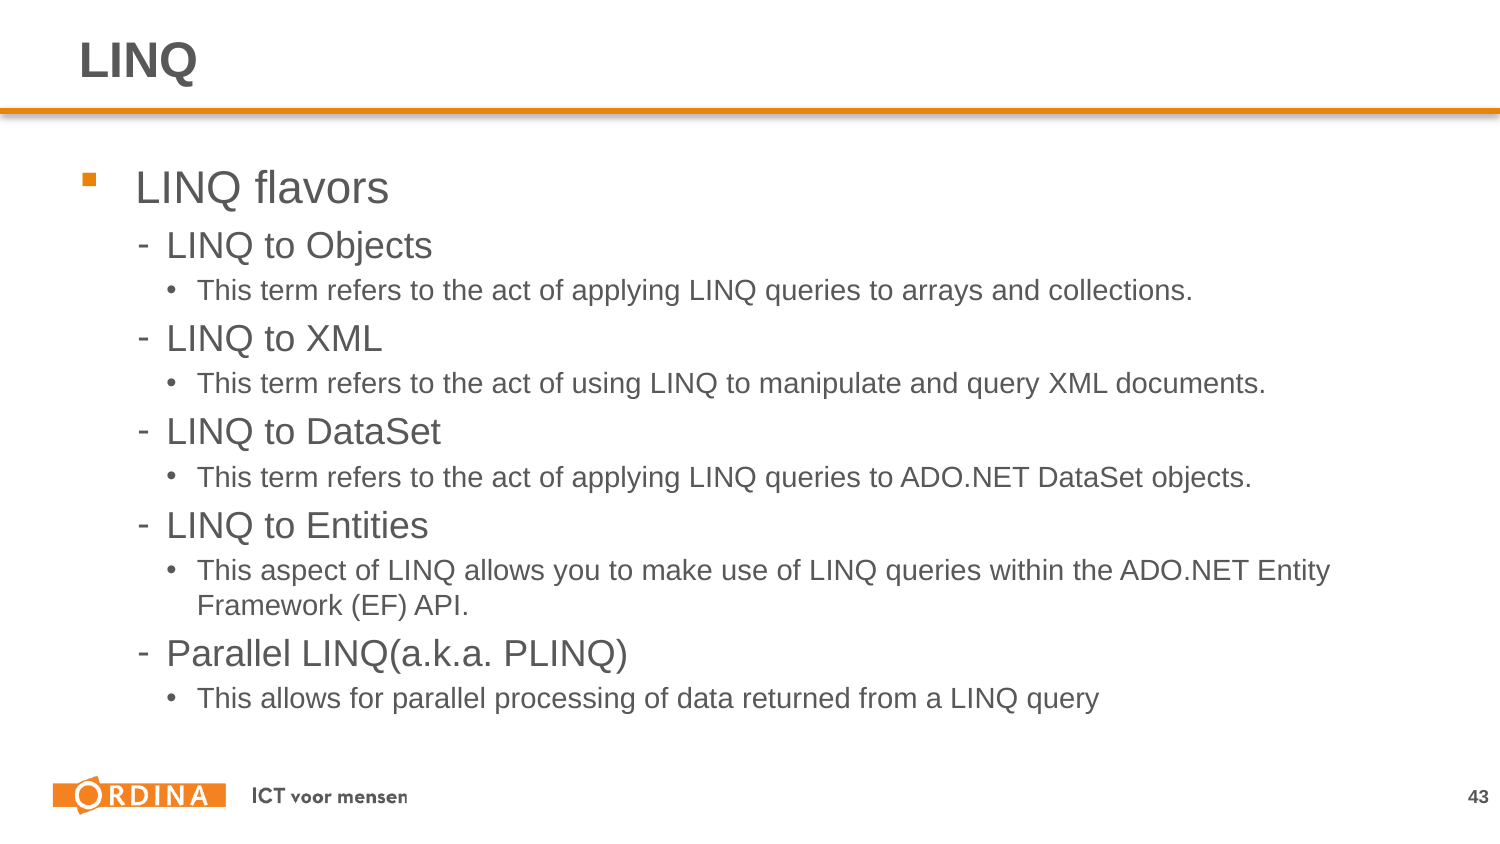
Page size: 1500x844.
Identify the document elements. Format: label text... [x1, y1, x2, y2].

title LINQ [78, 27, 546, 82]
list LINQ flavors LINQ to Objects This term refers to the act of applying LINQ queries to arrays and collections. LINQ to XML This term refers to the act of using LINQ to manipulate and query XML documents. LINQ to DataSet This term refers to the act of applying LINQ queries to ADO.NET DataSet objects. LINQ to Entities This aspect of LINQ allows you to make use of LINQ queries within the ADO.NET Entity Framework (EF) API. Parallel LINQ(a.k.a. PLINQ) This allows for parallel processing of data returned from a LINQ query [78, 158, 1424, 762]
